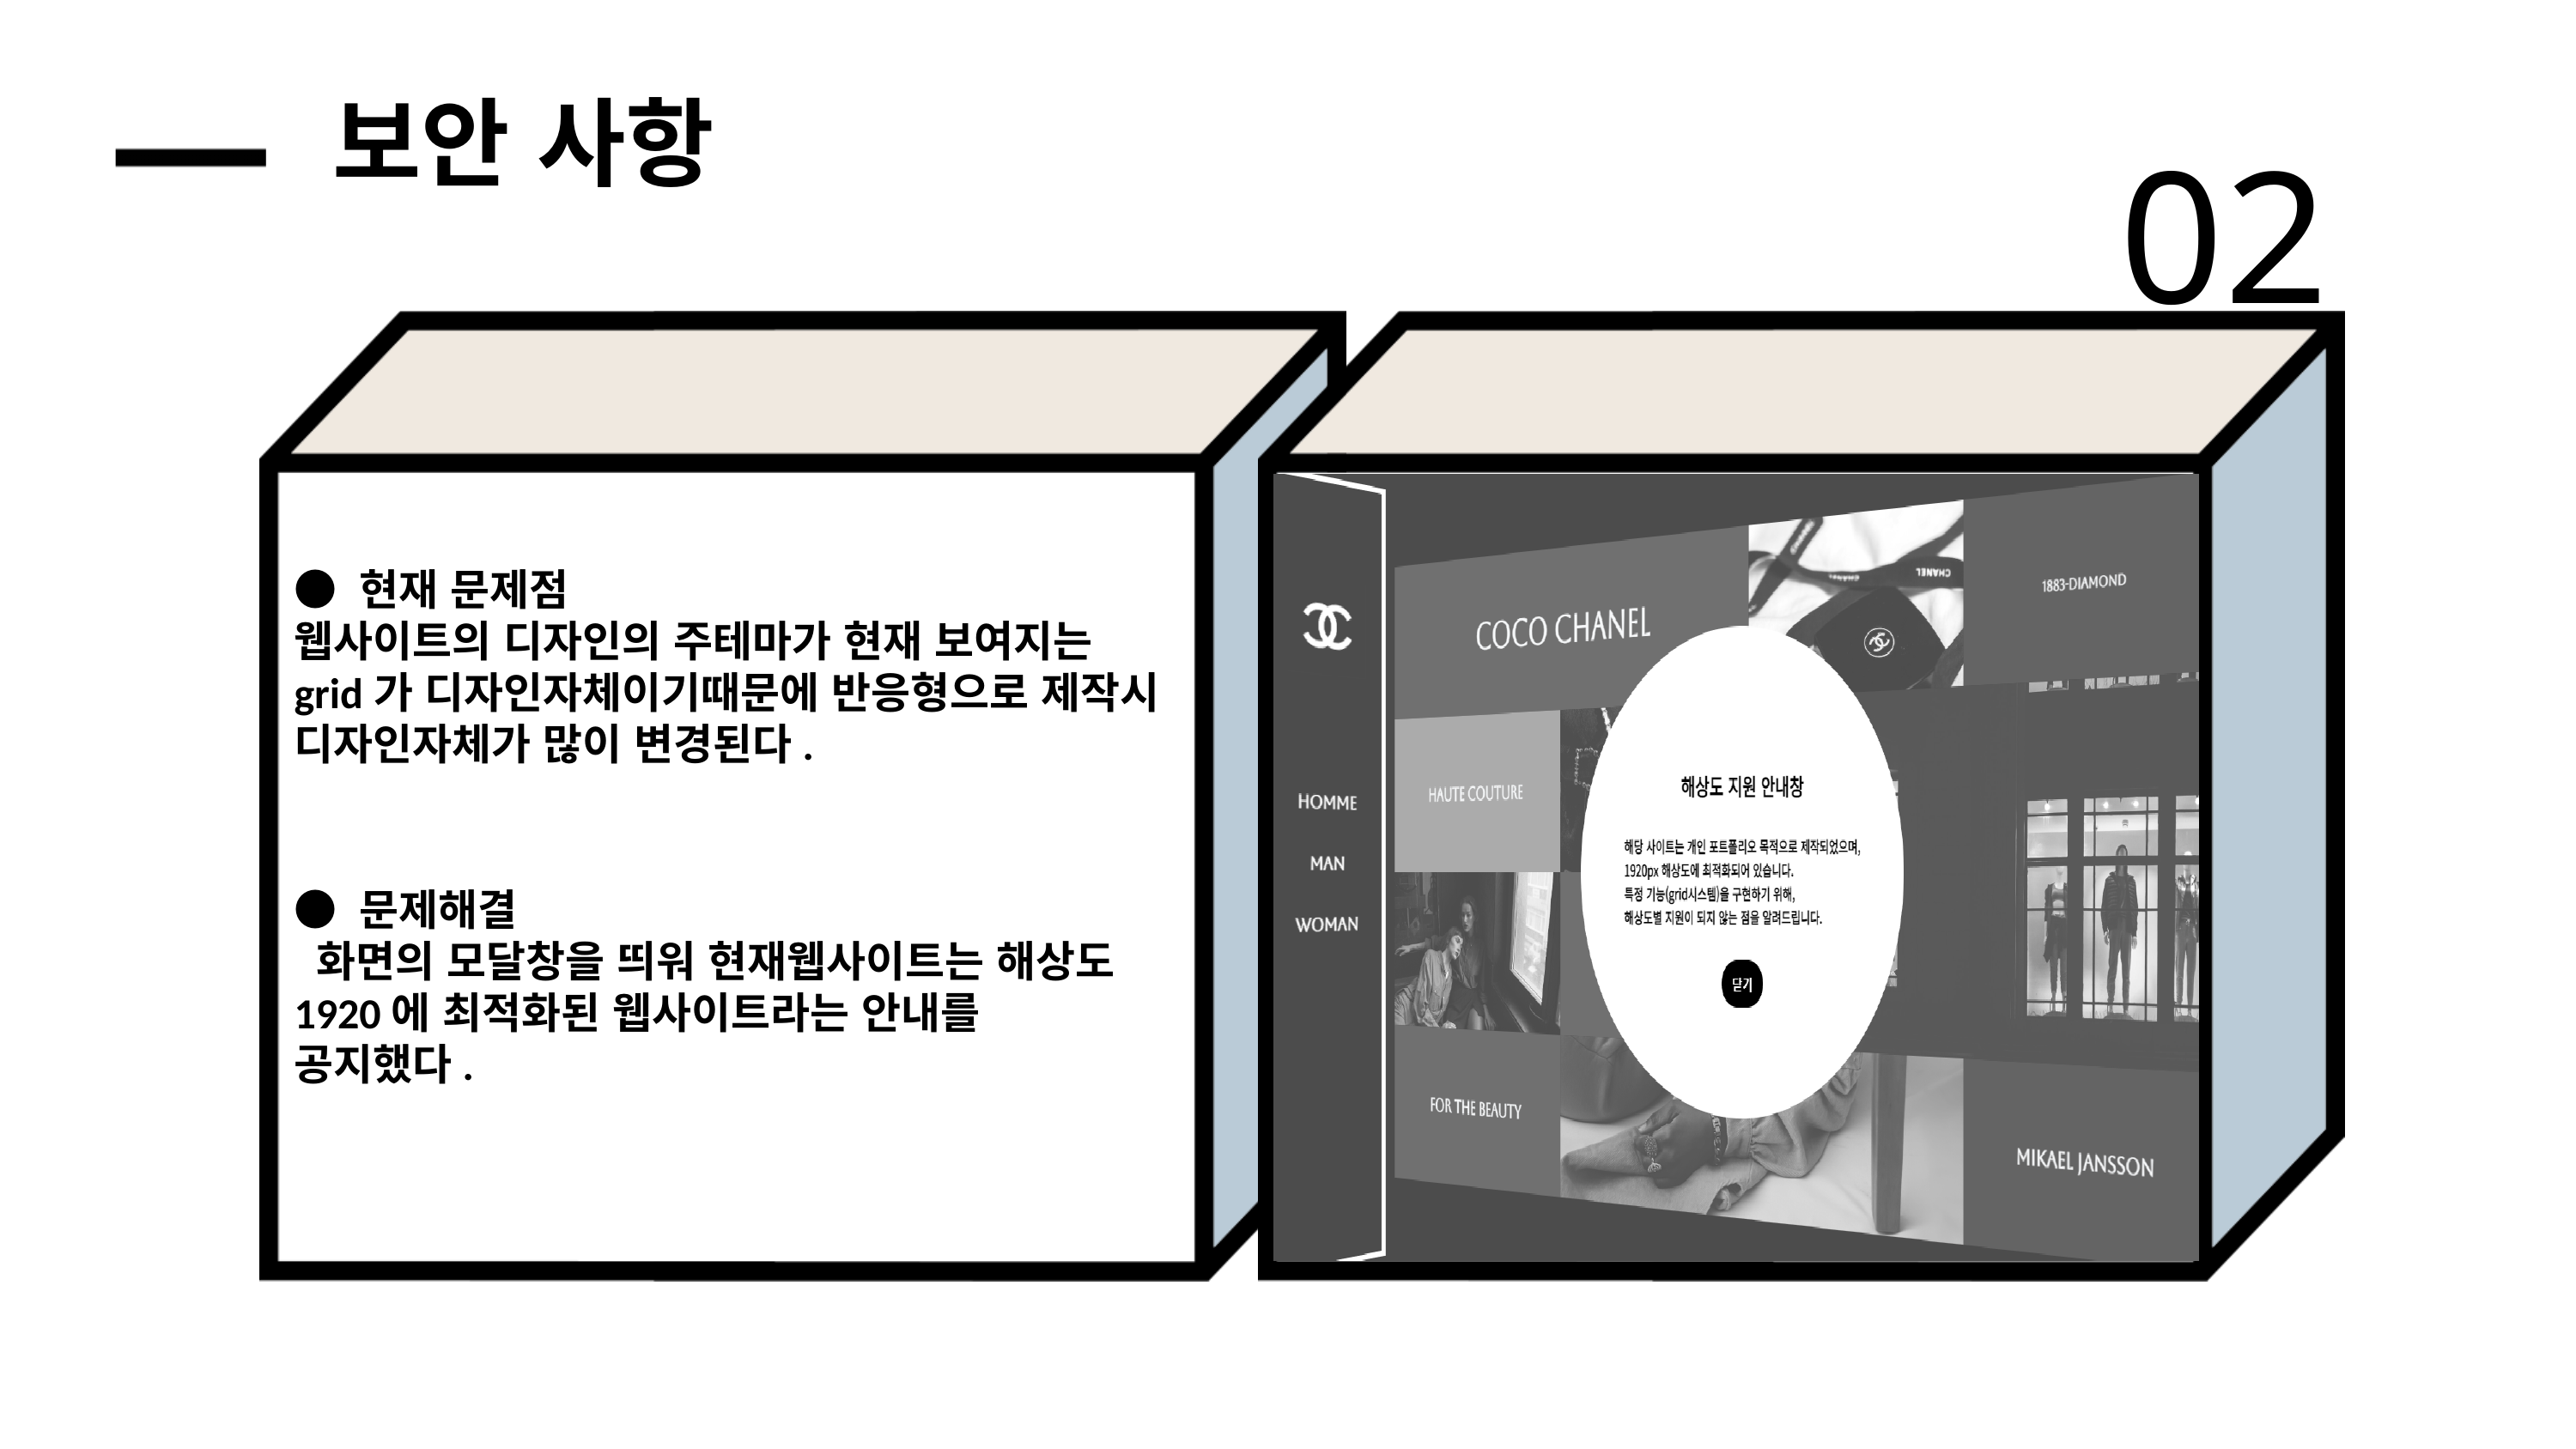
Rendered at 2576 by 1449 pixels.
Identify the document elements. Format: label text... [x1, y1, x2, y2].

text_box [115, 122, 266, 193]
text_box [259, 311, 1256, 1282]
text_box 02 [1886, 114, 2342, 310]
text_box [1258, 311, 2345, 1282]
picture [1273, 474, 2199, 1261]
text_box 보안 사항 [319, 76, 1406, 205]
